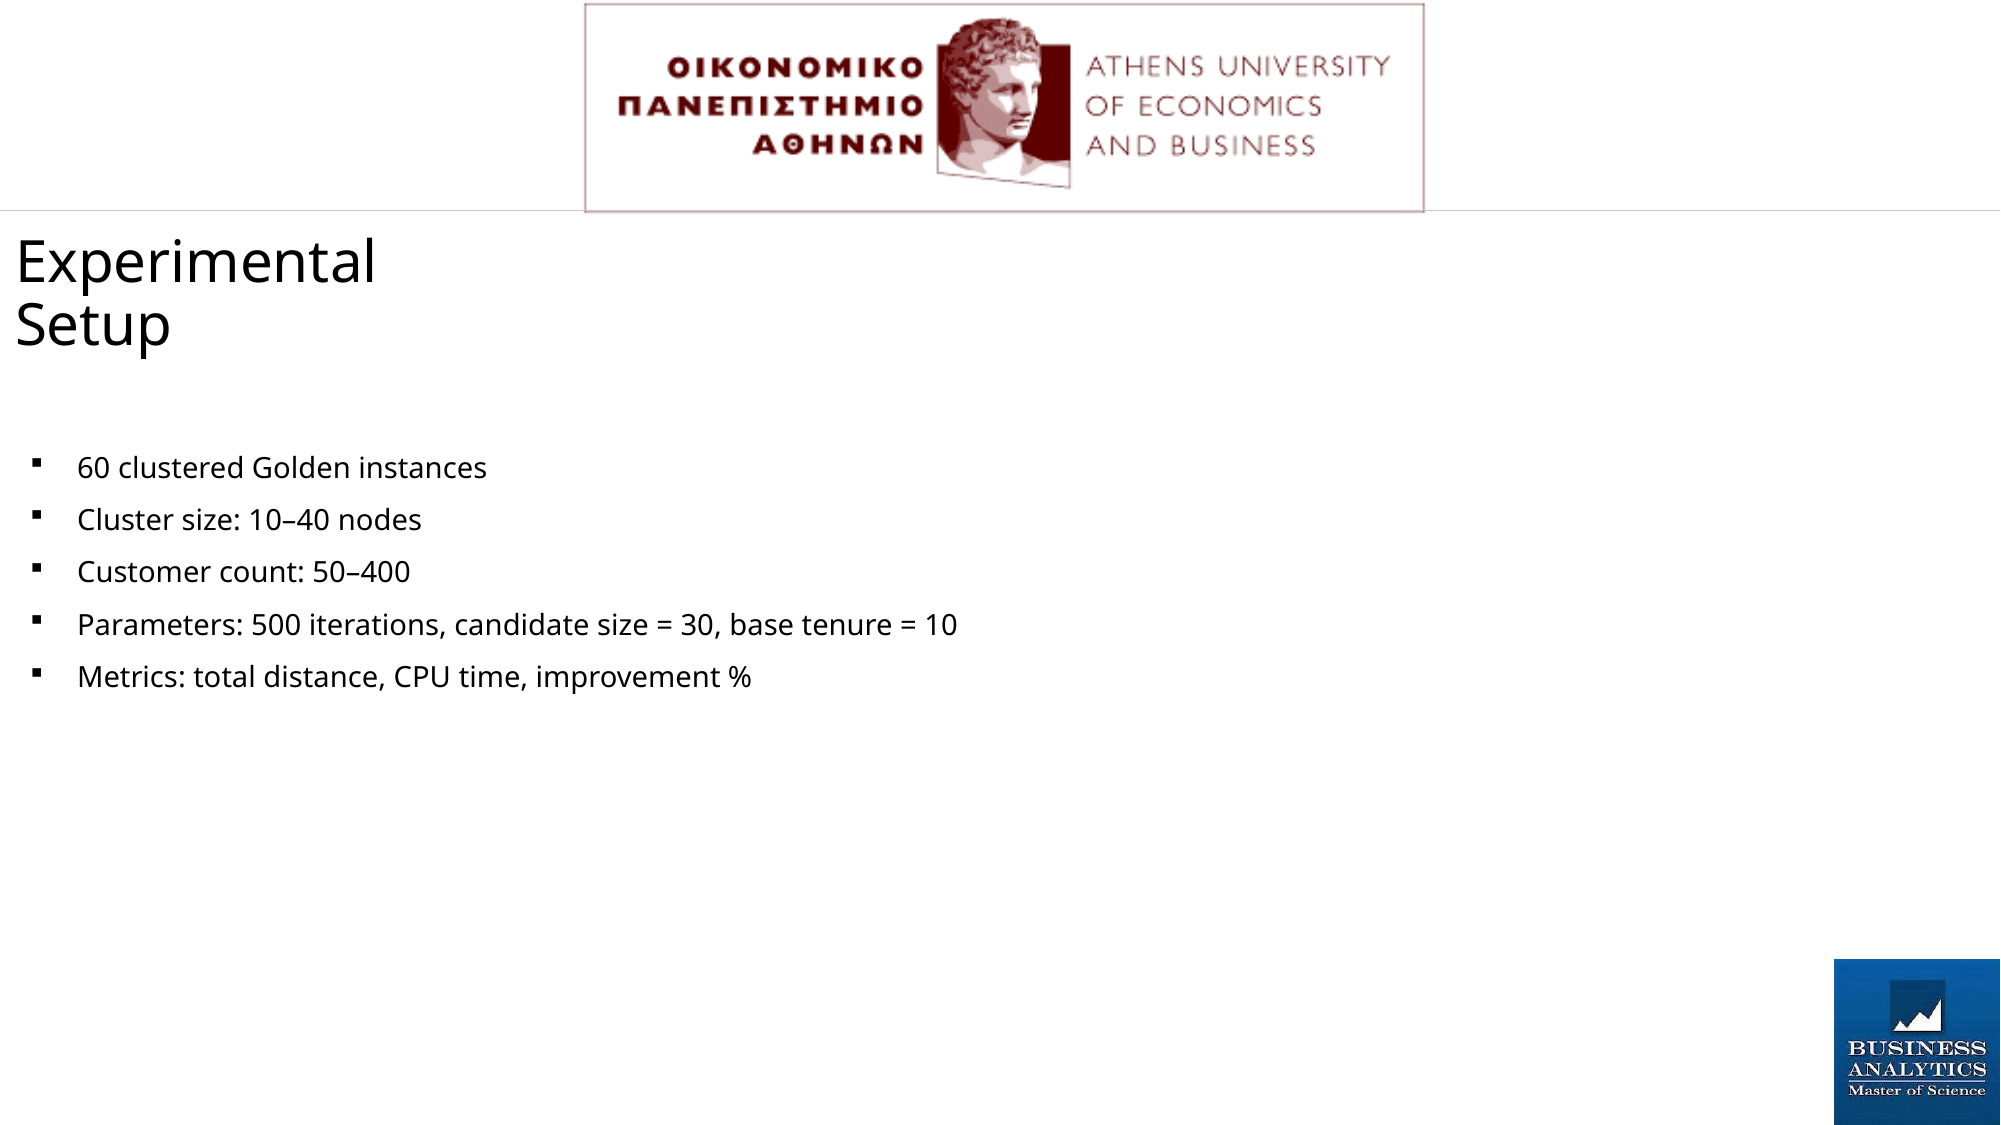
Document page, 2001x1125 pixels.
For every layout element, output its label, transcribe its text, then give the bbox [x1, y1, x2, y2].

text_box 60 clustered Golden instances Cluster size: 10–40 nodes Customer count: 50–400 Parameters: 500 iterations, candidate size = 30, base tenure = 10 Metrics: total distance, CPU time, improvement % [15, 423, 974, 702]
title Experimental Setup [0, 215, 524, 375]
picture [1834, 959, 2000, 1125]
picture [579, 211, 1431, 219]
picture [579, 0, 1431, 210]
